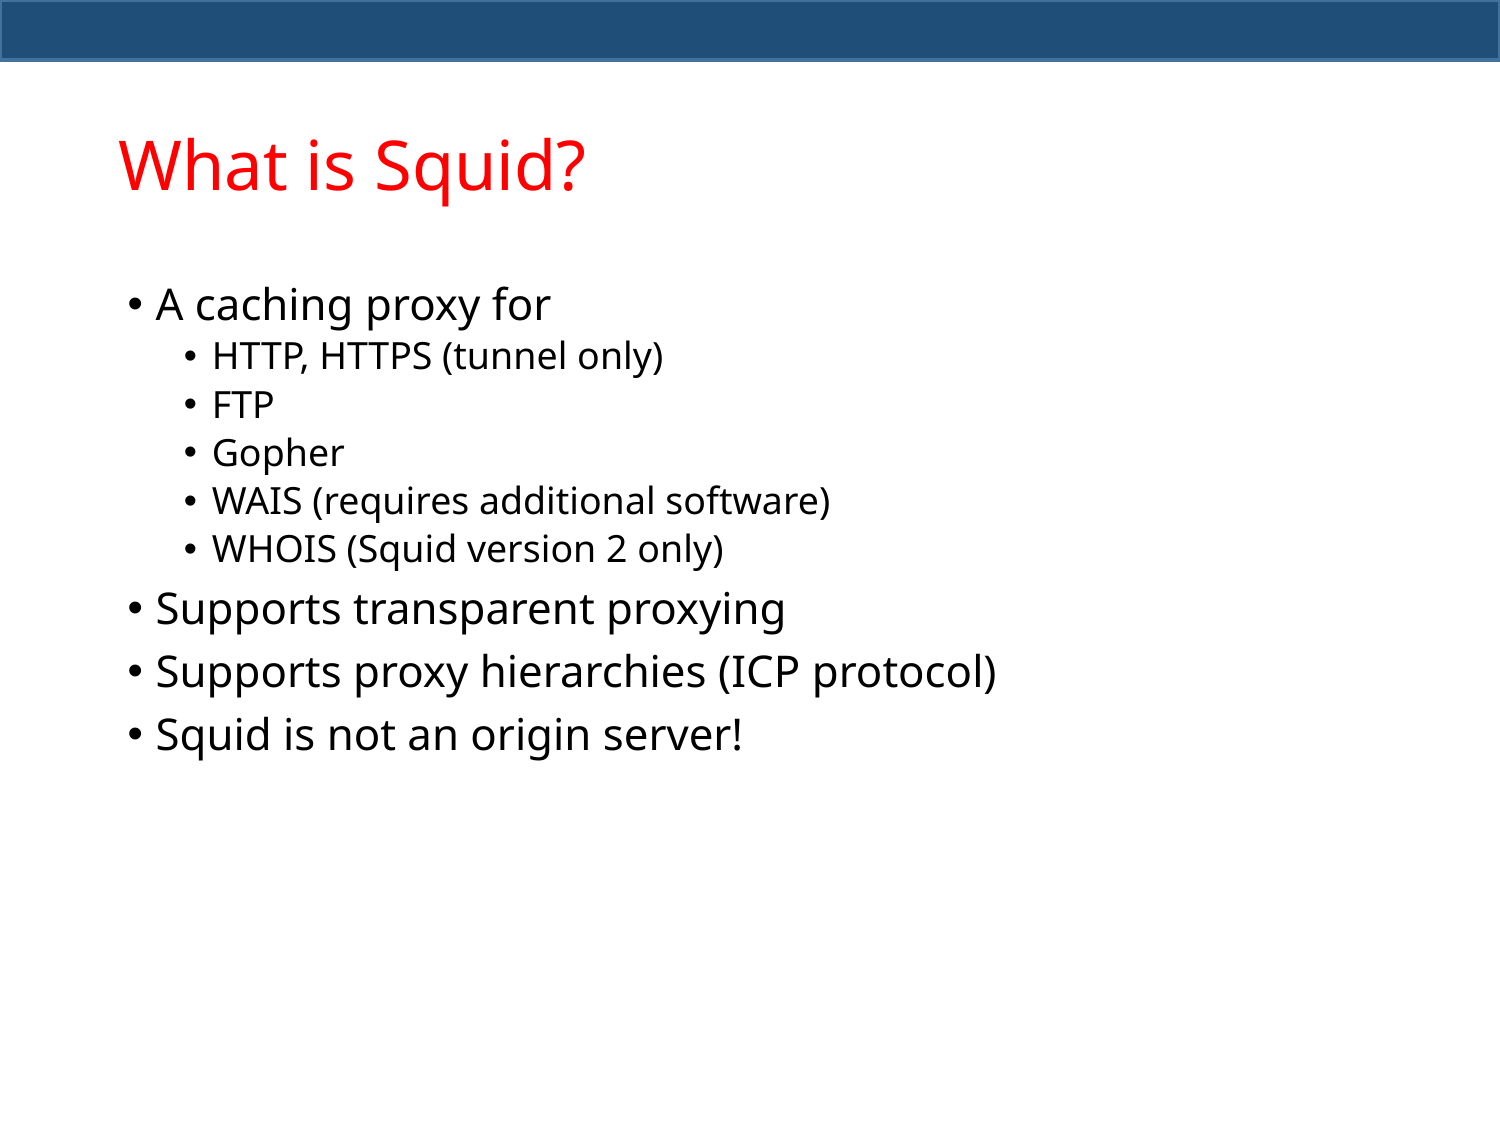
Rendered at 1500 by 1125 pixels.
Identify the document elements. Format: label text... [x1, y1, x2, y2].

title What is Squid? [103, 59, 1397, 278]
list A caching proxy for HTTP, HTTPS (tunnel only) FTP Gopher WAIS (requires additional software) WHOIS (Squid version 2 only) Supports transparent proxying Supports proxy hierarchies (ICP protocol) Squid is not an origin server! [112, 275, 1388, 1088]
